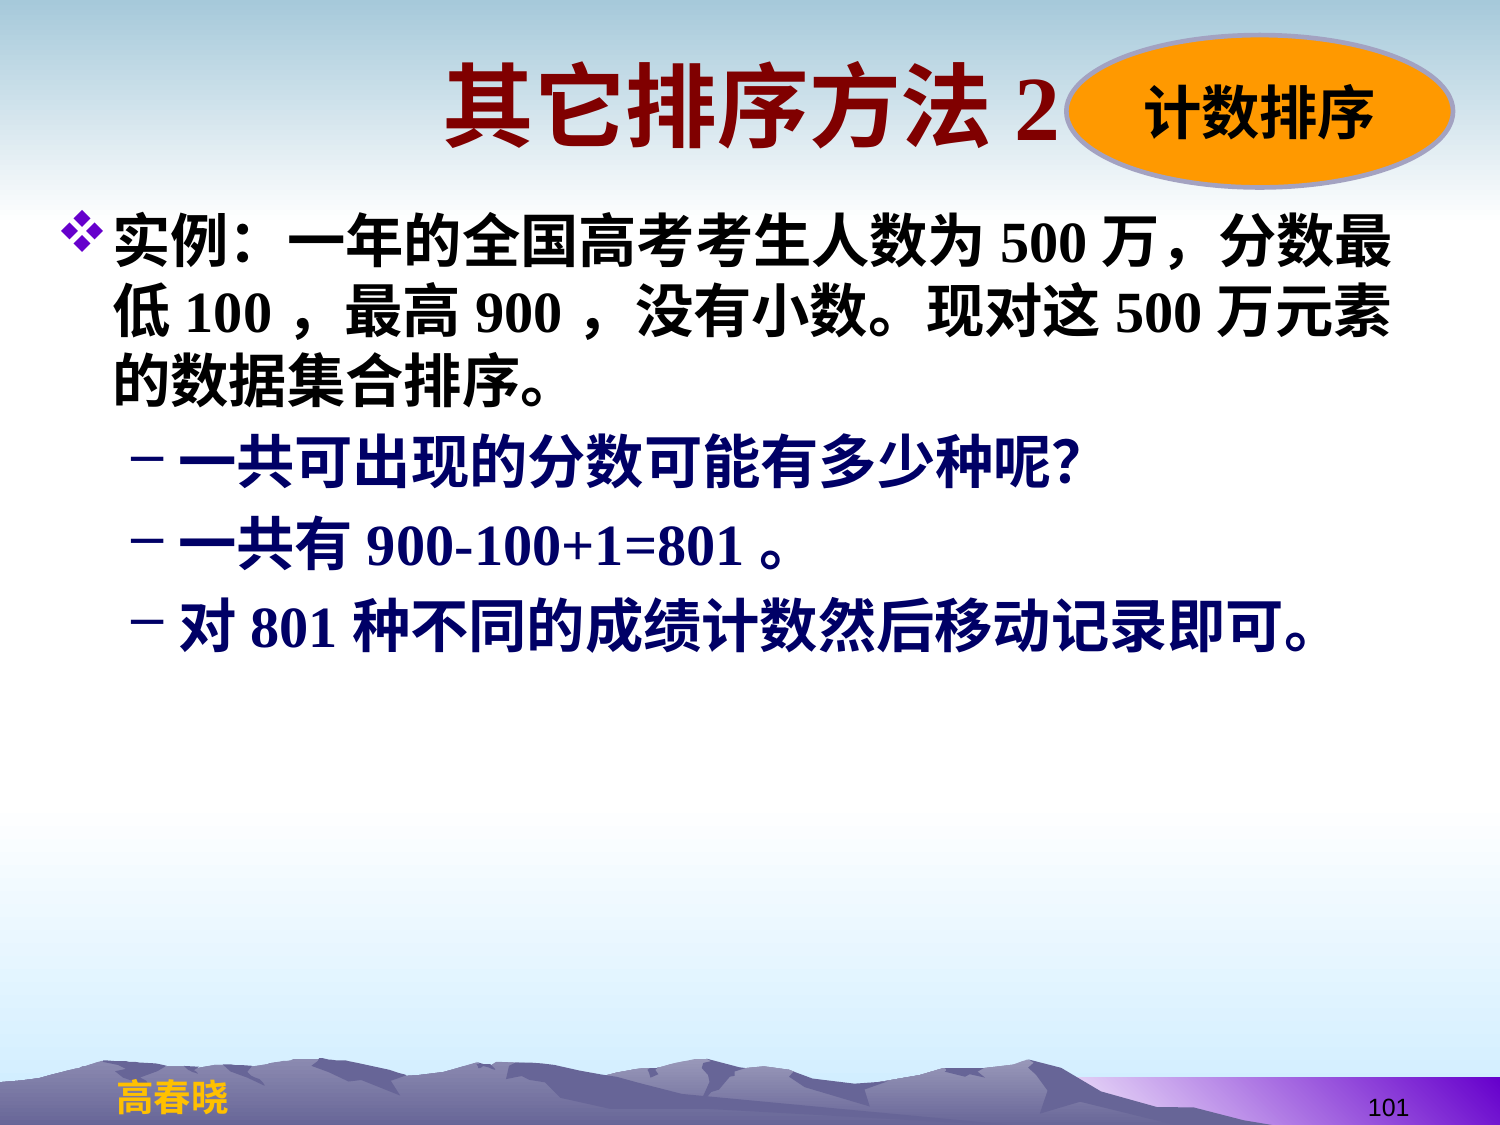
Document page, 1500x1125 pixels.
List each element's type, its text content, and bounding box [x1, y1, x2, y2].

title 其它排序方法2 [76, 18, 1428, 188]
text_box 计数排序 [1066, 35, 1454, 188]
list 实例：一年的全国高考考生人数为500万，分数最低100，最高900，没有小数。现对这500万元素的数据集合排序。 一共可出现的分数可能有多少种呢？ 一共有900-100+1=801。 对801种不同的成绩计数然后移动记录即可。 [41, 196, 1459, 1047]
slide_number 101 [1074, 1054, 1426, 1125]
